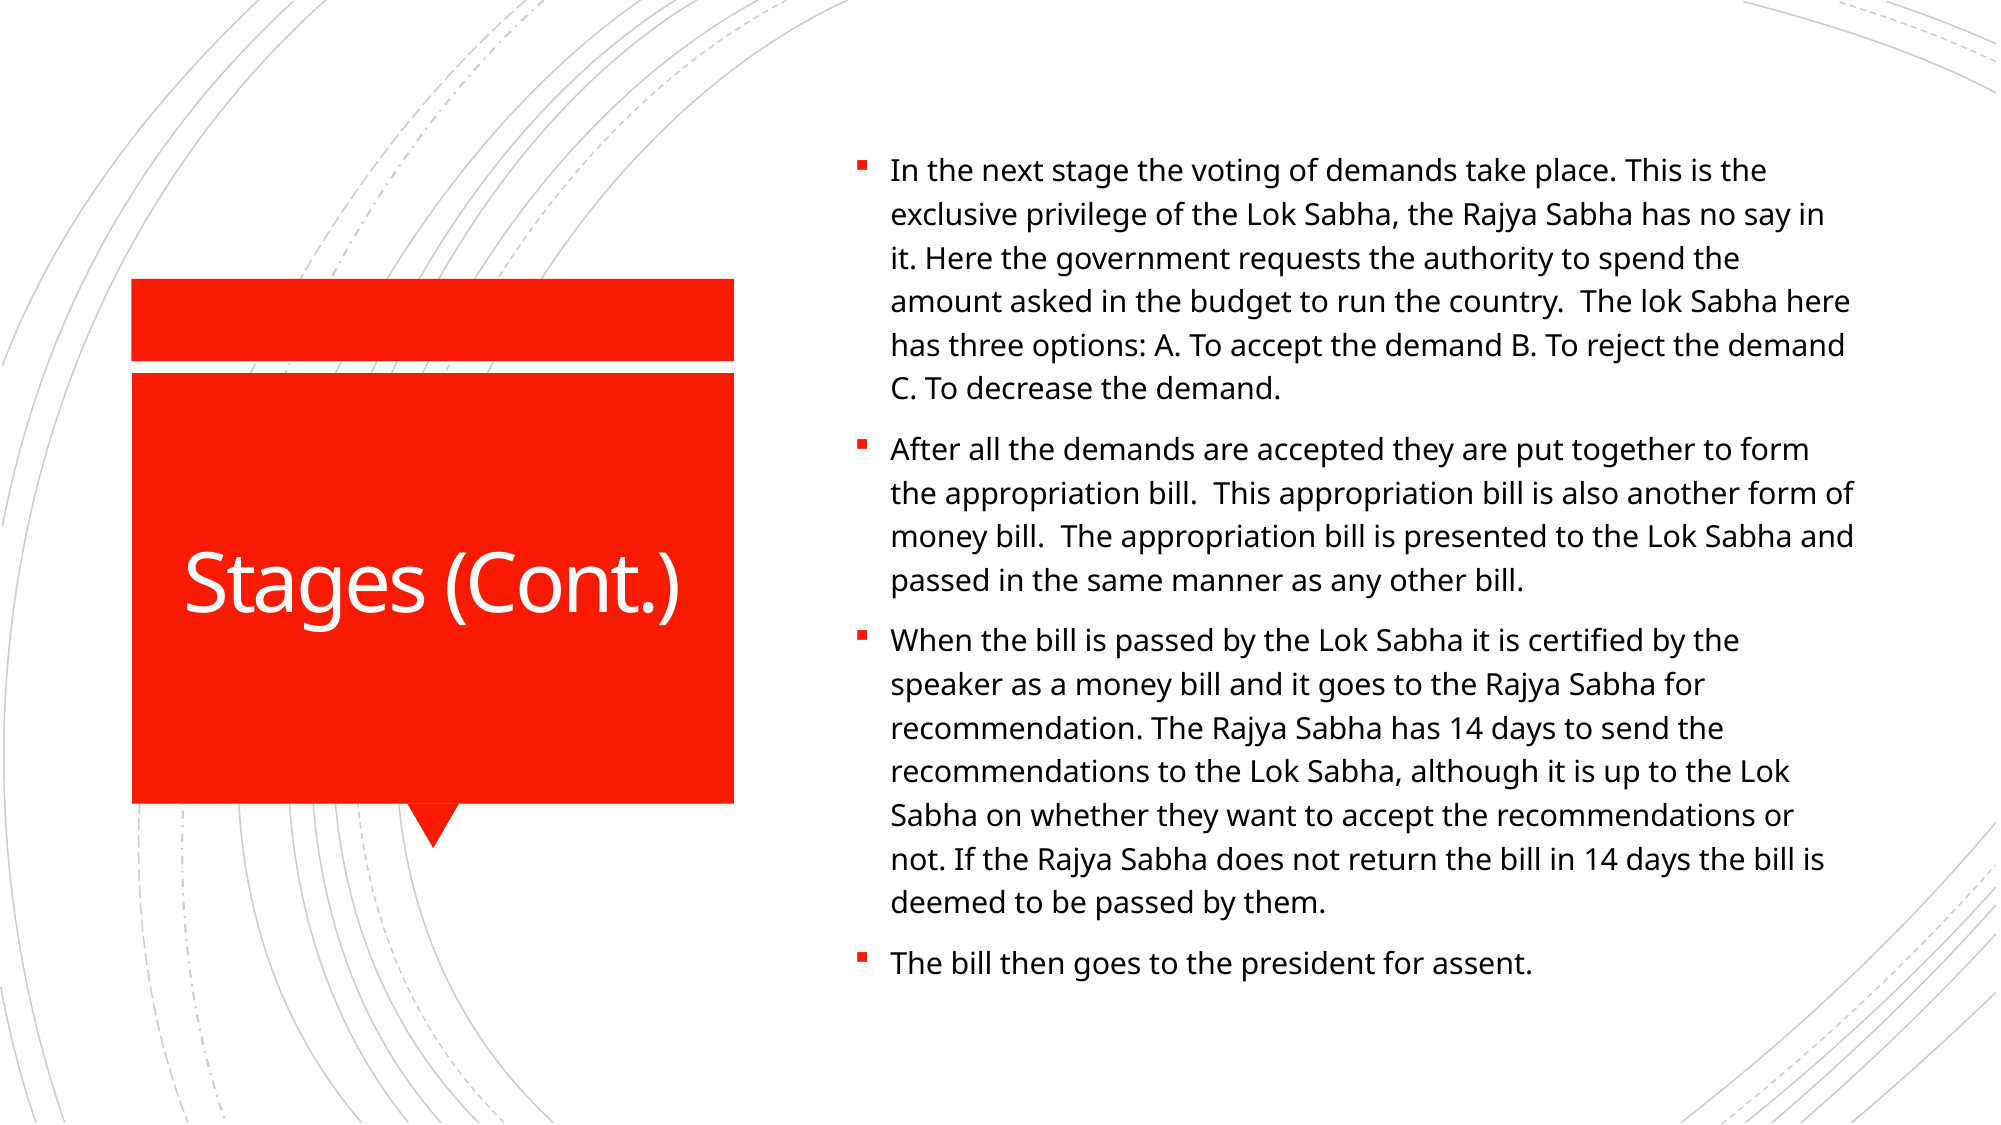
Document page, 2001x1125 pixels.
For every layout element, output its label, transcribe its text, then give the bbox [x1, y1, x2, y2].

title Stages (Cont.) [145, 385, 720, 789]
list In the next stage the voting of demands take place. This is the exclusive privilege of the Lok Sabha, the Rajya Sabha has no say in it. Here the government requests the authority to spend the amount asked in the budget to run the country. The lok Sabha here has three options: A. To accept the demand B. To reject the demand C. To decrease the demand. After all the demands are accepted they are put together to form the appropriation bill. This appropriation bill is also another form of money bill. The appropriation bill is presented to the Lok Sabha and passed in the same manner as any other bill. When the bill is passed by the Lok Sabha it is certified by the speaker as a money bill and it goes to the Rajya Sabha for recommendation. The Rajya Sabha has 14 days to send the recommendations to the Lok Sabha, although it is up to the Lok Sabha on whether they want to accept the recommendations or not. If the Rajya Sabha does not return the bill in 14 days the bill is deemed to be passed by them. The bill then goes to the president for assent. [839, 131, 1871, 993]
